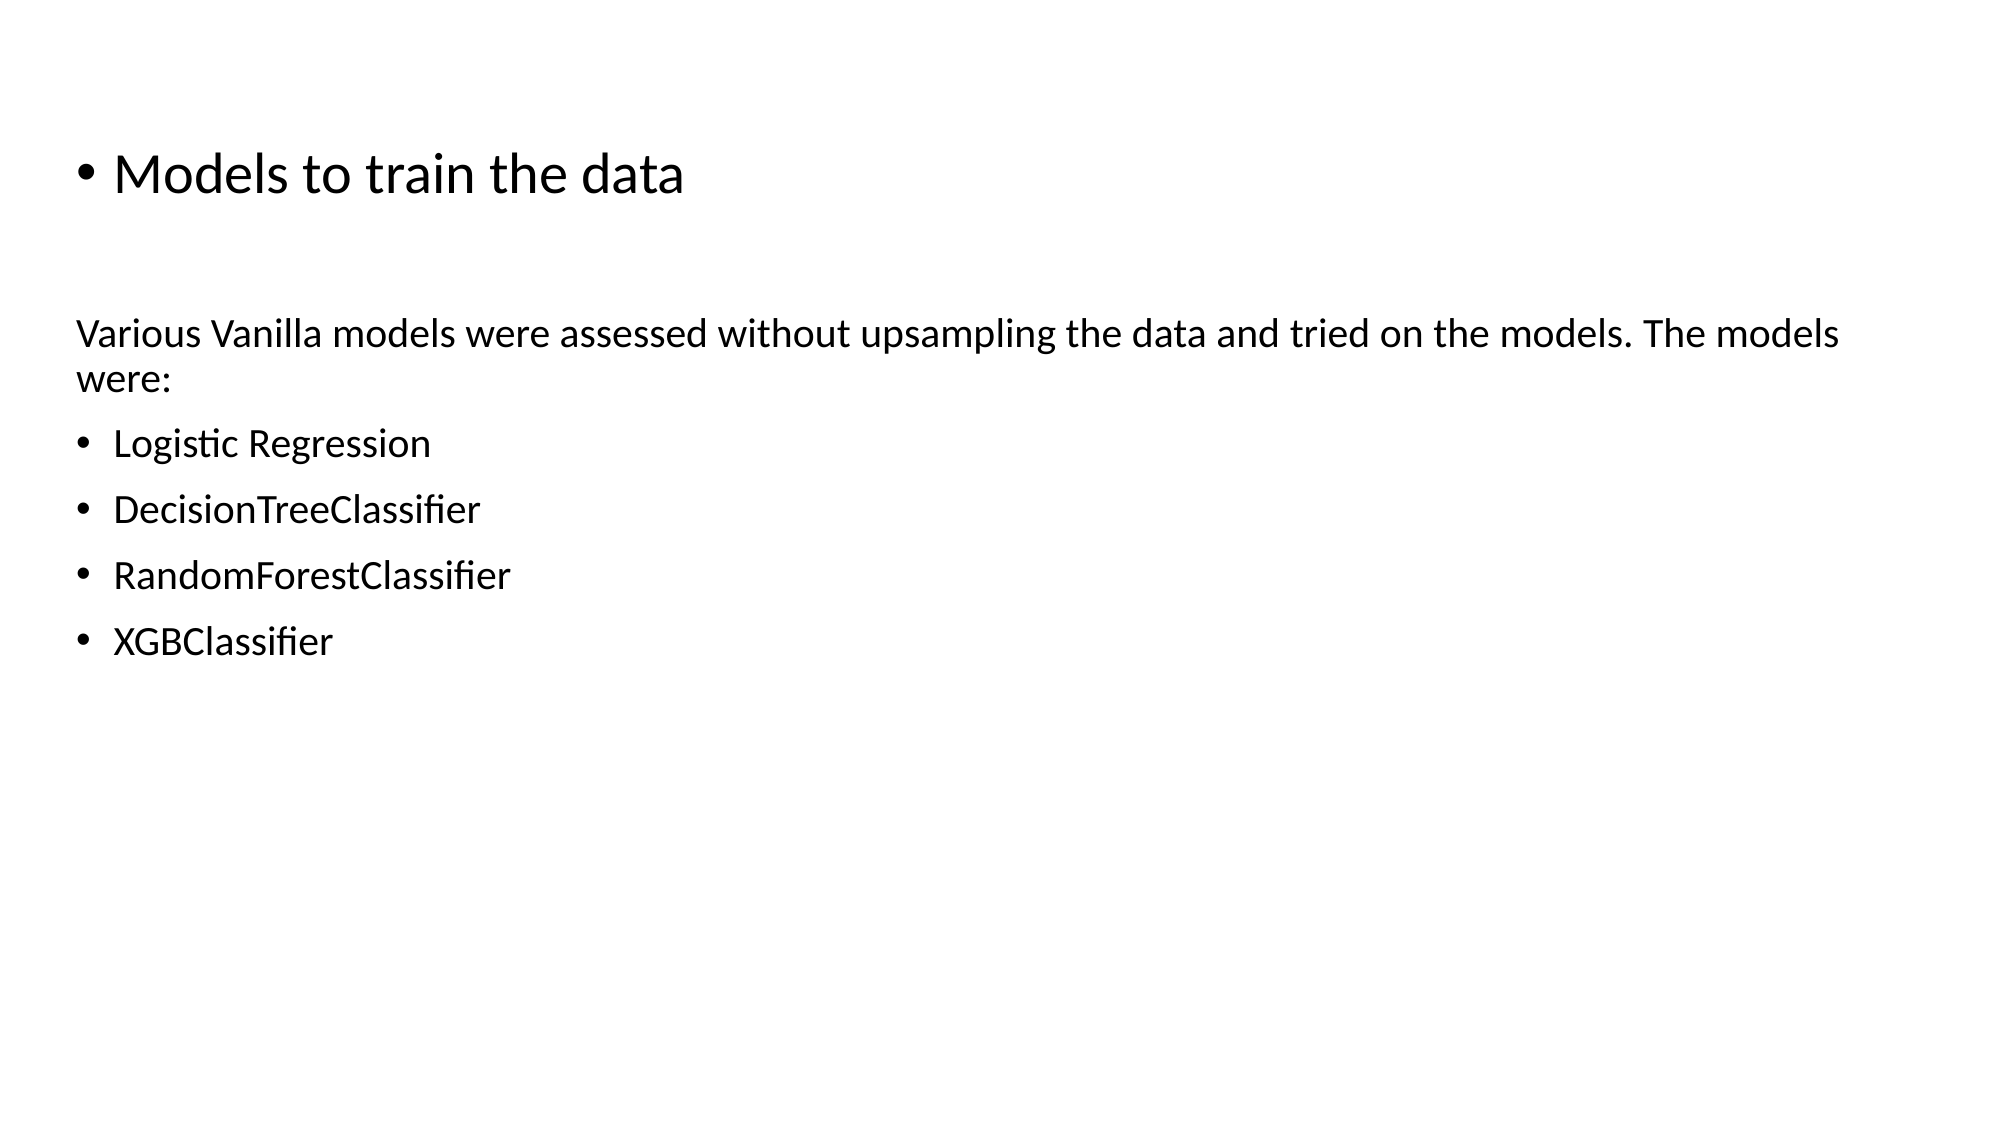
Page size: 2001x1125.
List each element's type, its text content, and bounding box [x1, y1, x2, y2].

list Models to train the data Various Vanilla models were assessed without upsampling the data and tried on the models. The models were: Logistic Regression DecisionTreeClassifier RandomForestClassifier XGBClassifier [61, 45, 1943, 1079]
